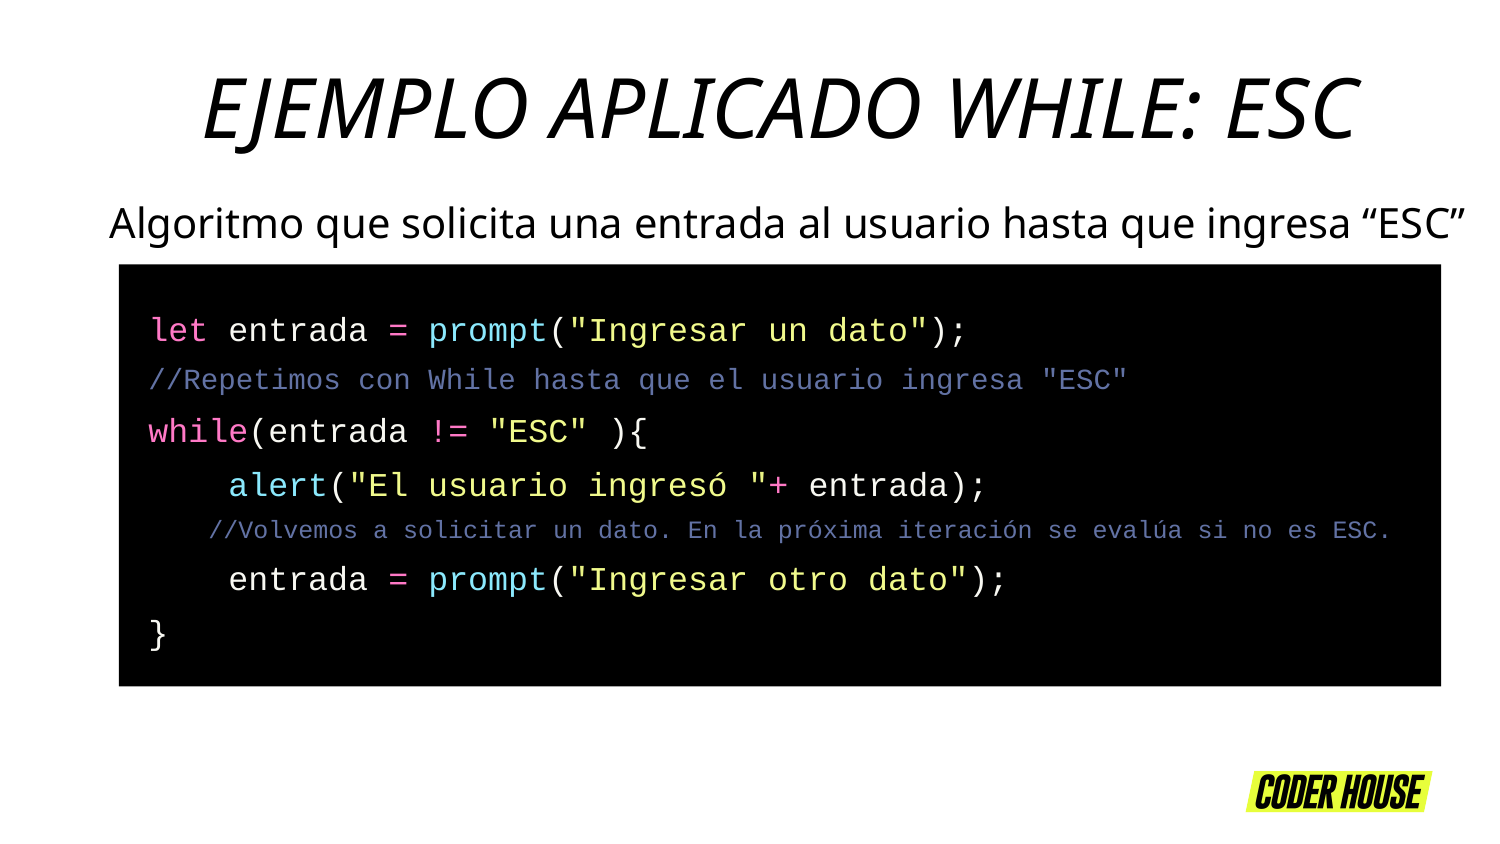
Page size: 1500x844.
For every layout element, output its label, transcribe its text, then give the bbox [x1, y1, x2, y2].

text_box EJEMPLO APLICADO WHILE: ESC [175, 24, 1385, 174]
text_box let entrada = prompt("Ingresar un dato"); //Repetimos con While hasta que el usuario ingresa "ESC" while(entrada != "ESC" ){ alert("El usuario ingresó "+ entrada); //Volvemos a solicitar un dato. En la próxima iteración se evalúa si no es ESC. entrada = prompt("Ingresar otro dato"); } [118, 264, 1442, 687]
text_box Algoritmo que solicita una entrada al usuario hasta que ingresa “ESC” [89, 174, 1486, 263]
picture [1241, 764, 1437, 819]
